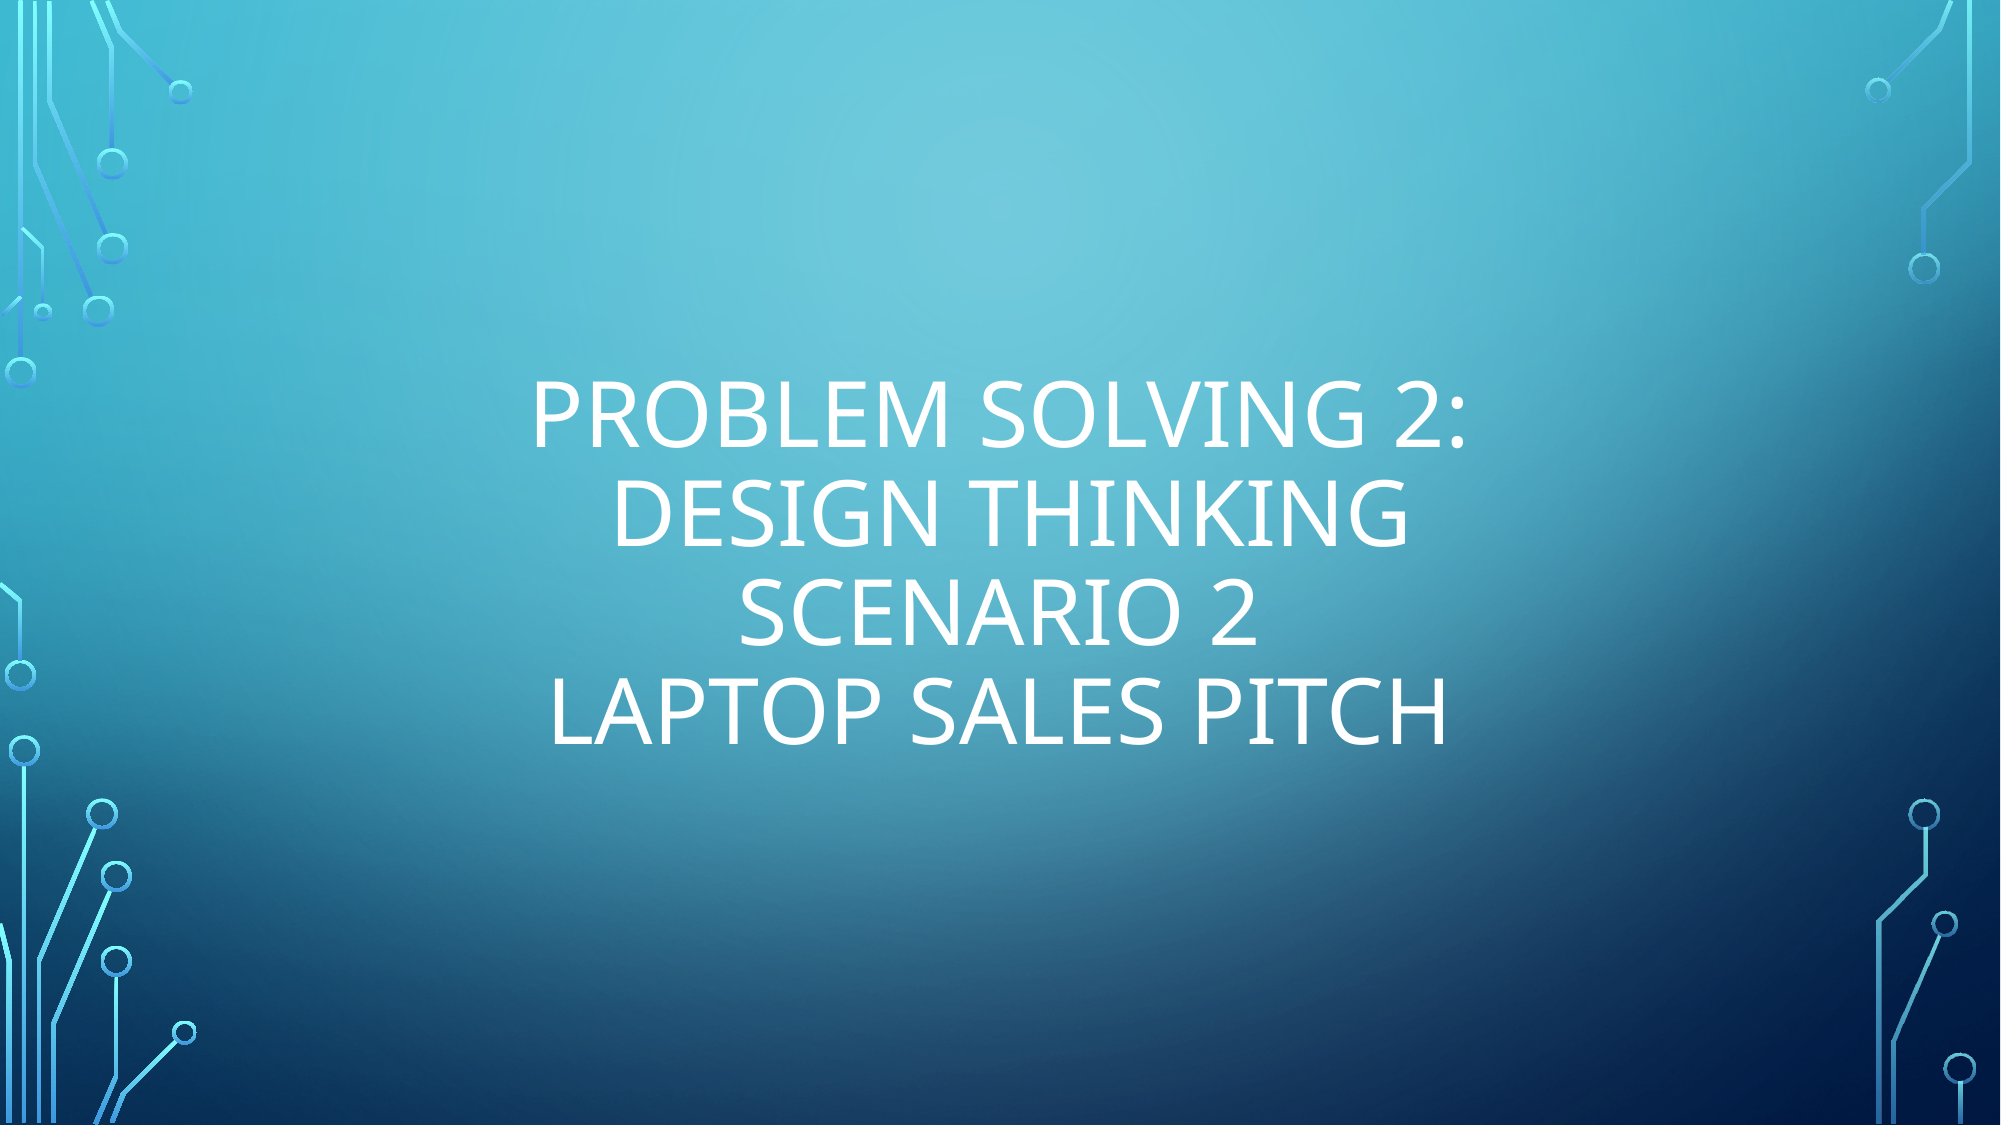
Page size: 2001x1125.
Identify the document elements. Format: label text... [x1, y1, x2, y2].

title Problem solving 2: DESIGN THINKING Scenario 2 LAPTOP SALES PITCH [187, 101, 1813, 1032]
